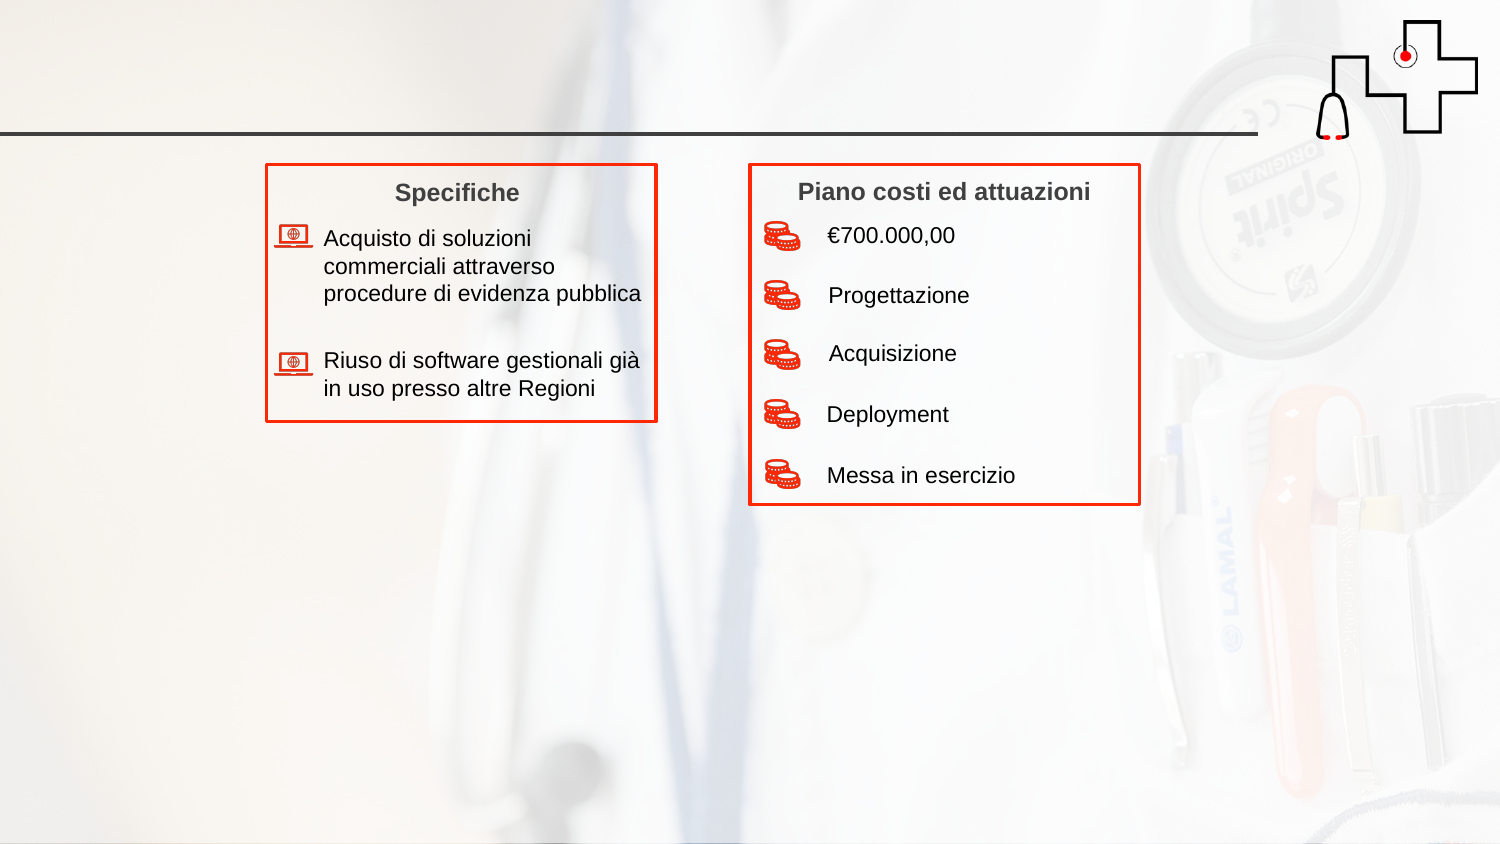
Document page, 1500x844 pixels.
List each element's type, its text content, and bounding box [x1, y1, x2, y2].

text_box €700.000,00 [812, 212, 1176, 256]
text_box Progettazione [813, 273, 986, 316]
picture [273, 344, 314, 385]
text_box Piano costi ed attuazioni [783, 168, 1107, 213]
picture [761, 275, 802, 316]
text_box Acquisto di soluzioni commerciali attraverso procedure di evidenza pubblica [596, 216, 661, 314]
picture [761, 454, 802, 495]
text_box Messa in esercizio [812, 452, 1031, 496]
picture [761, 393, 802, 434]
picture [761, 334, 802, 375]
picture [761, 215, 802, 256]
text_box Riuso di software gestionali già in uso presso altre Regioni [596, 338, 661, 408]
picture [1316, 20, 1478, 140]
text_box [264, 163, 658, 424]
text_box Acquisizione [814, 330, 973, 373]
text_box Deployment [811, 392, 965, 435]
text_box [277, 170, 592, 425]
picture [273, 216, 314, 257]
text_box [748, 162, 1142, 507]
